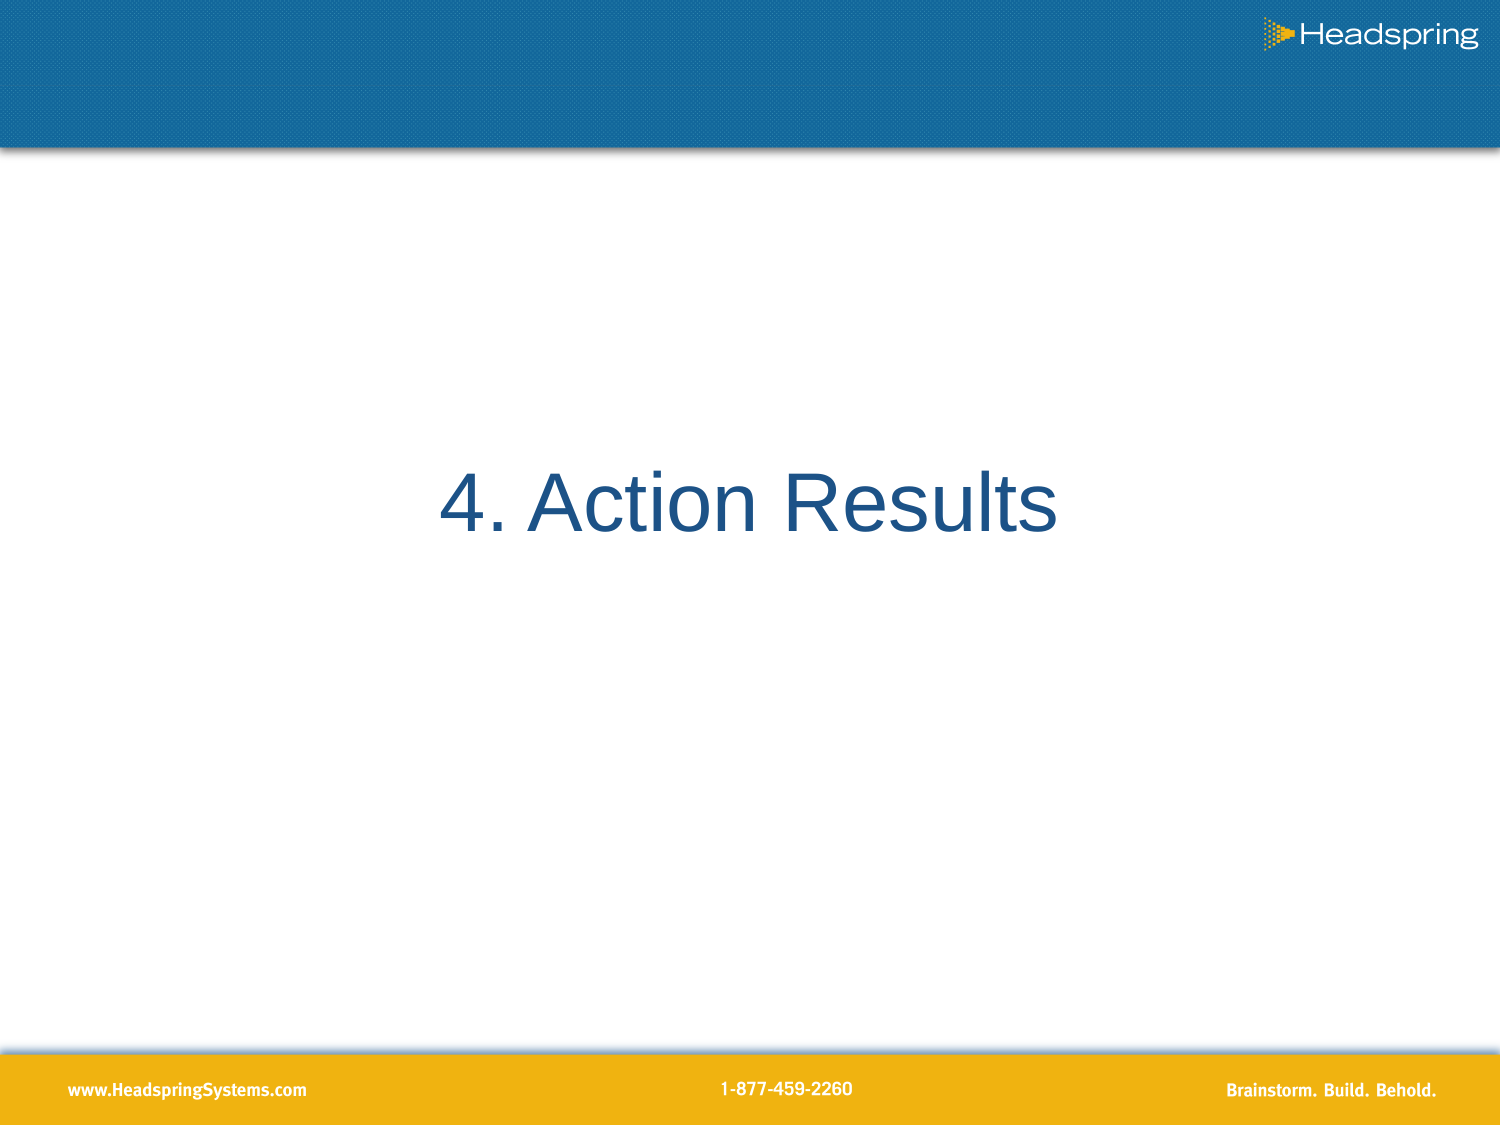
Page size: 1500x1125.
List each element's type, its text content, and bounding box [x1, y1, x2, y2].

picture [0, 0, 1500, 1125]
list 4. Action Results [112, 374, 1388, 622]
